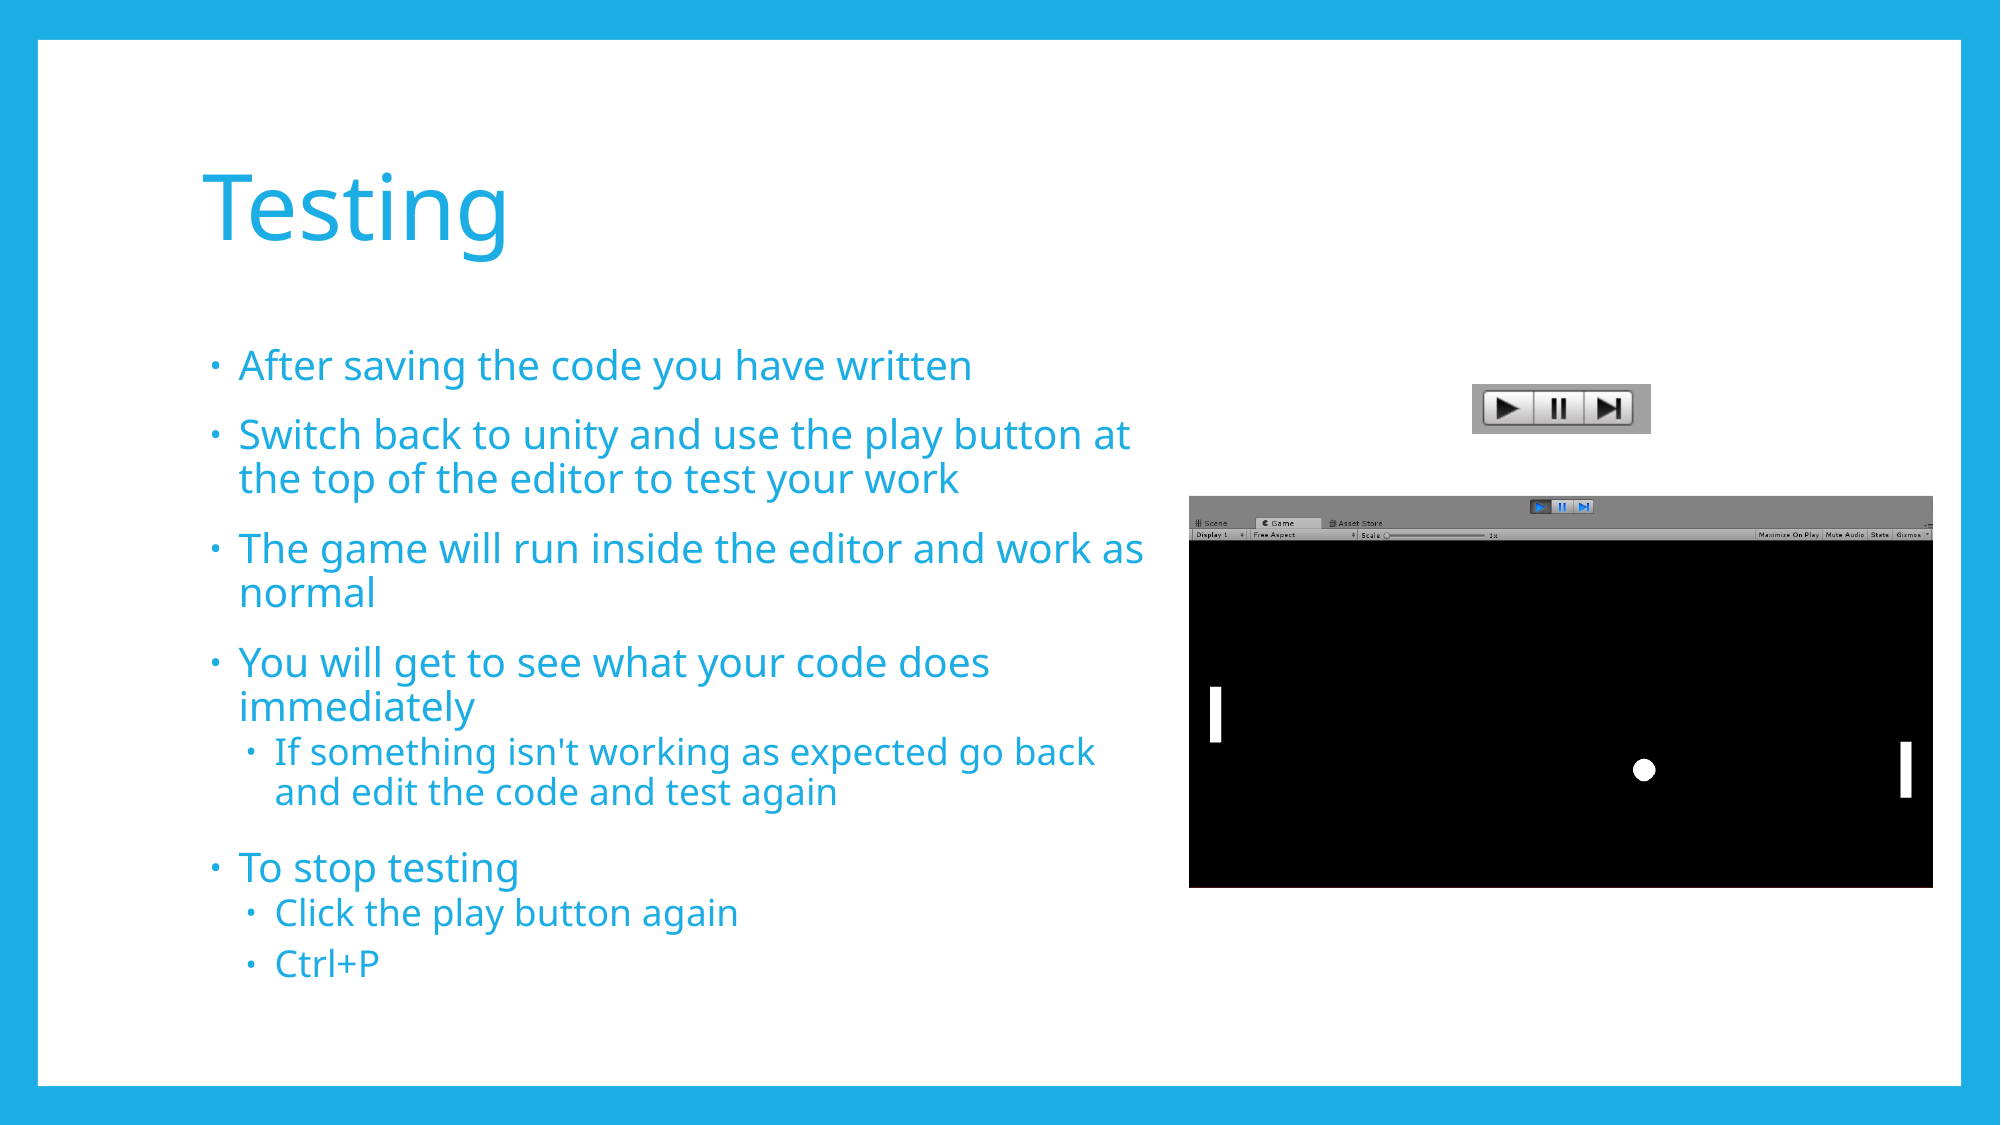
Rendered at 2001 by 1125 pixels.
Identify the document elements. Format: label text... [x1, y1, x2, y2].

title Testing [187, 99, 1808, 323]
picture [1188, 495, 1934, 888]
picture [1471, 384, 1651, 434]
list After saving the code you have written Switch back to unity and use the play button at the top of the editor to test your work The game will run inside the editor and work as normal You will get to see what your code does immediately If something isn't working as expected go back and edit the code and test again To stop testing Click the play button again Ctrl+P [187, 337, 1170, 1000]
